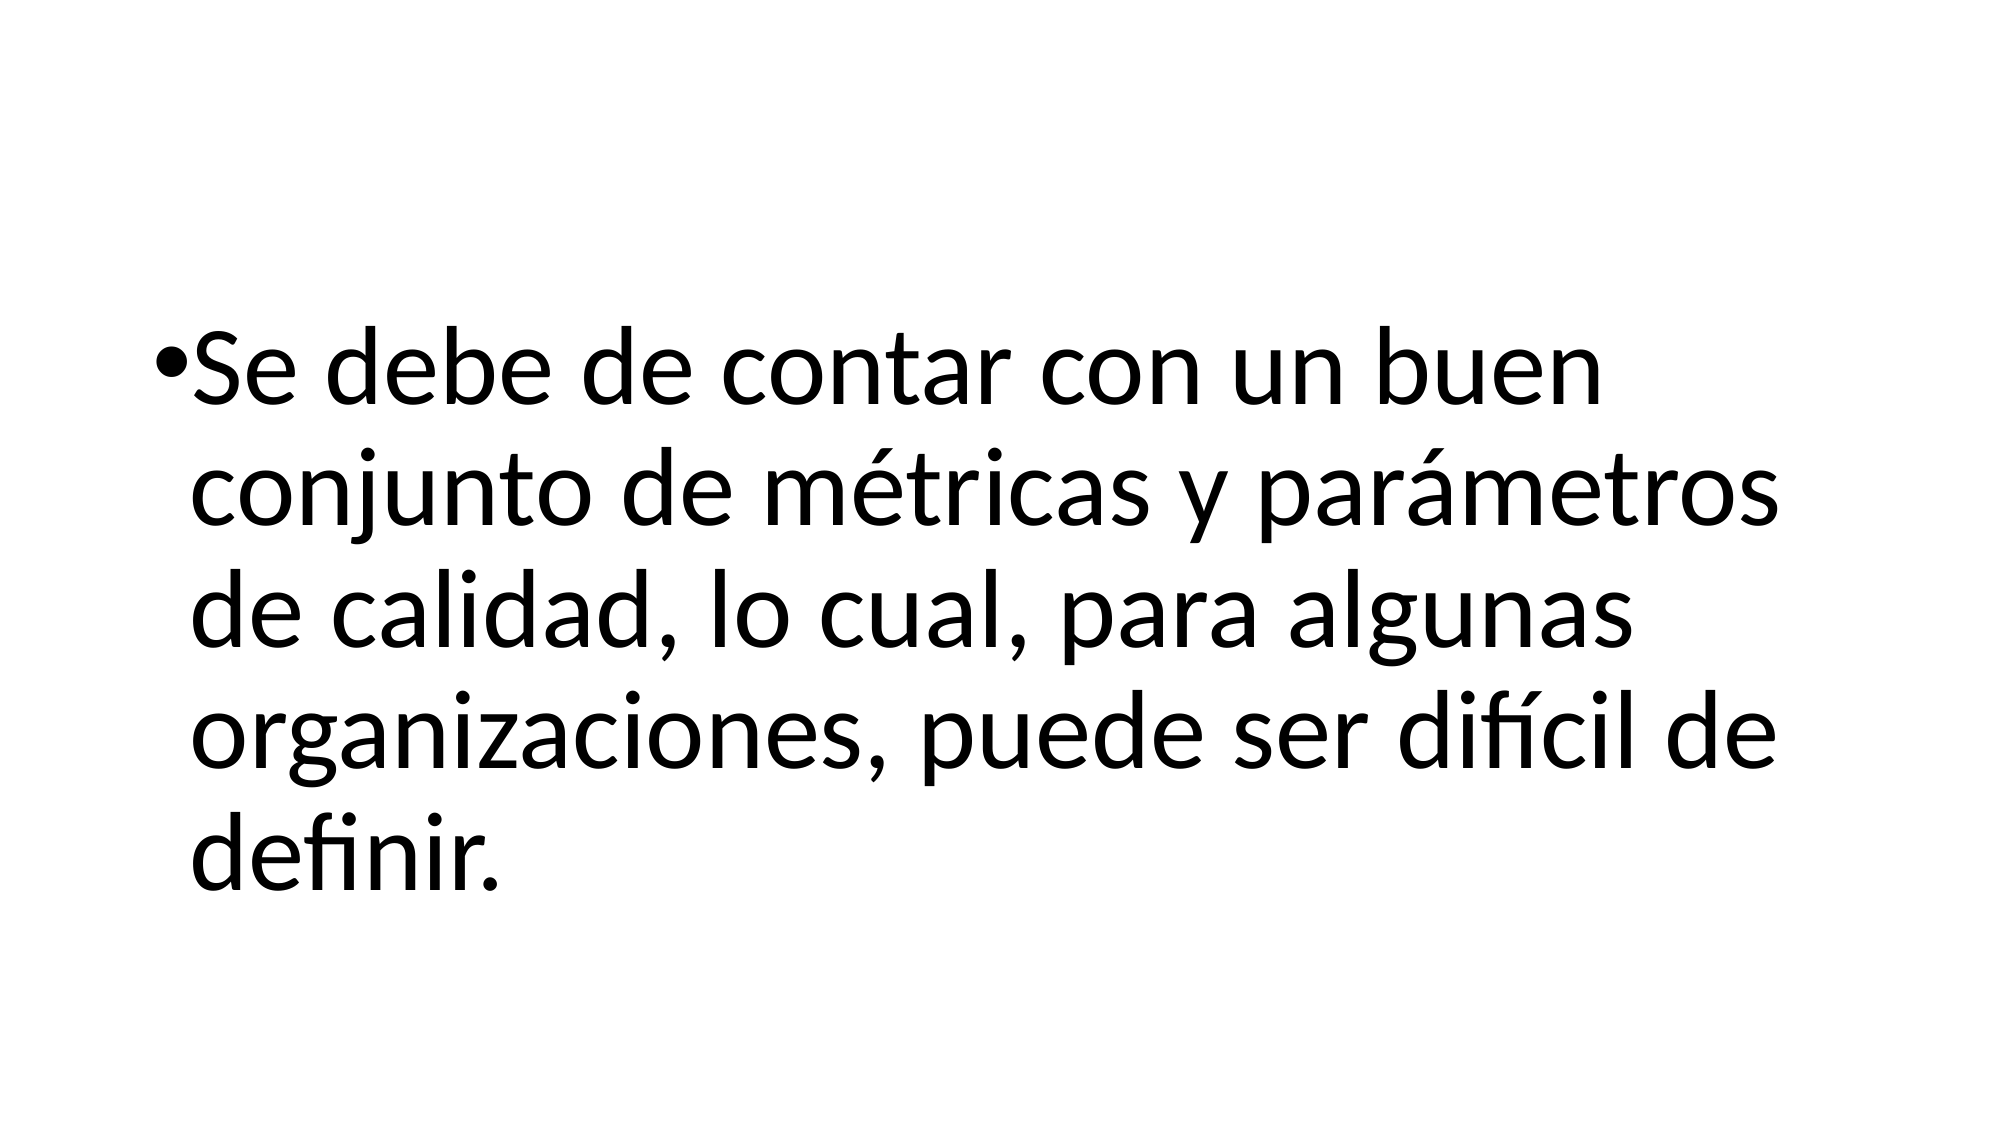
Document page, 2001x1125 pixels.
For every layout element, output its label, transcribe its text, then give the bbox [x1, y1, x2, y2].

list Se debe de contar con un buen conjunto de métricas y parámetros de calidad, lo cual, para algunas organizaciones, puede ser difícil de definir. [137, 299, 1863, 1014]
